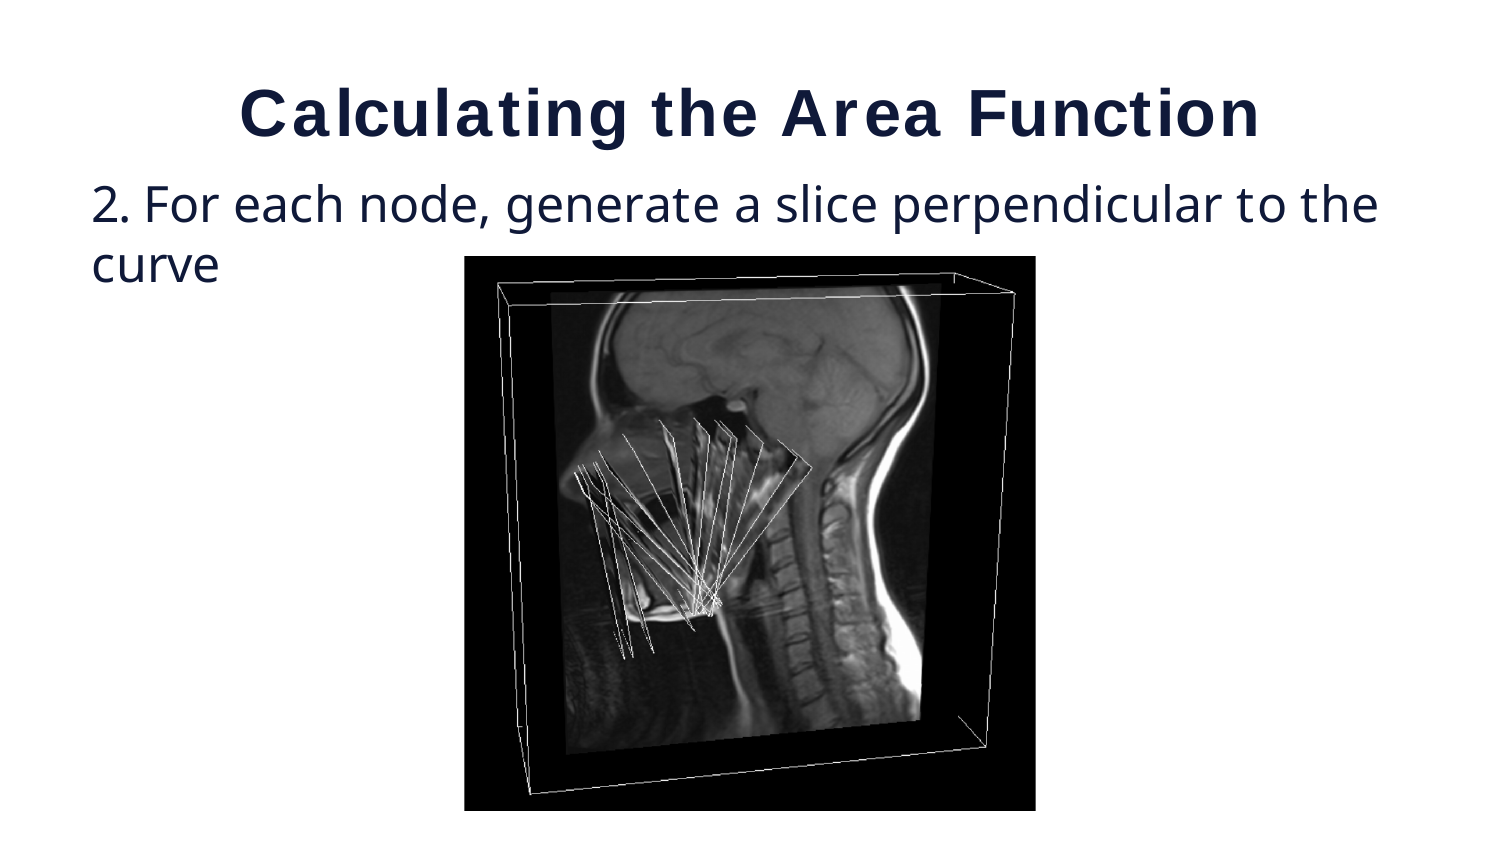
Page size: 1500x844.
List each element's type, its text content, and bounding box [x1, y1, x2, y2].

text_box 2. For each node, generate a slice perpendicular to the curve [89, 172, 1411, 293]
text_box Calculating the Area Function [237, 70, 1263, 151]
text_box [464, 256, 1036, 811]
